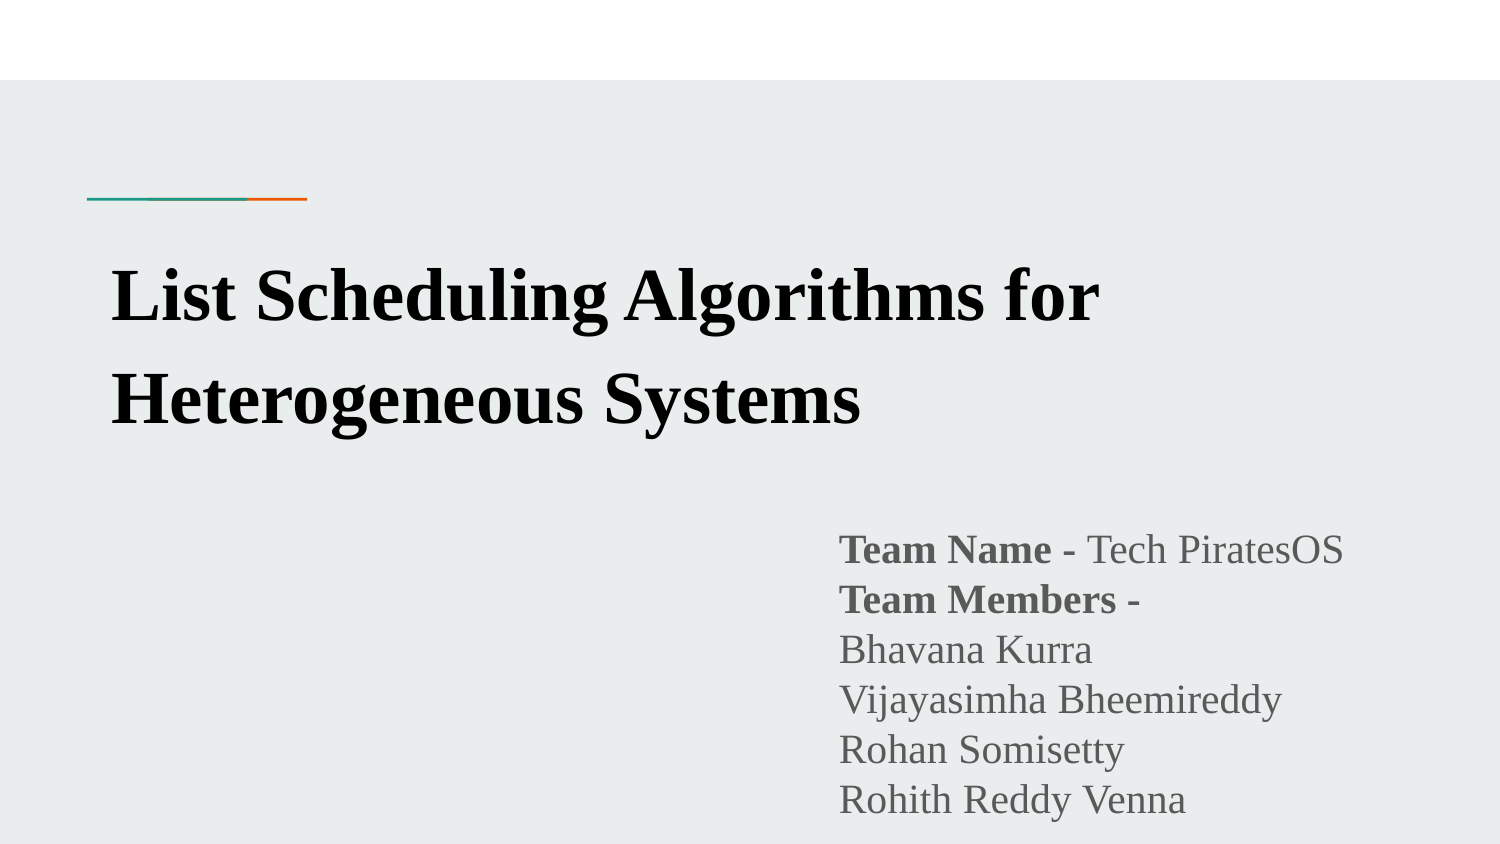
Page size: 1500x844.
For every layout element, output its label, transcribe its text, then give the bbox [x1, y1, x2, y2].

subtitle Team Name - Tech PiratesOS Team Members - Bhavana Kurra Vijayasimha Bheemireddy Rohan Somisetty Rohith Reddy Venna [823, 506, 1467, 807]
title List Scheduling Algorithms for Heterogeneous Systems [96, 216, 1453, 490]
